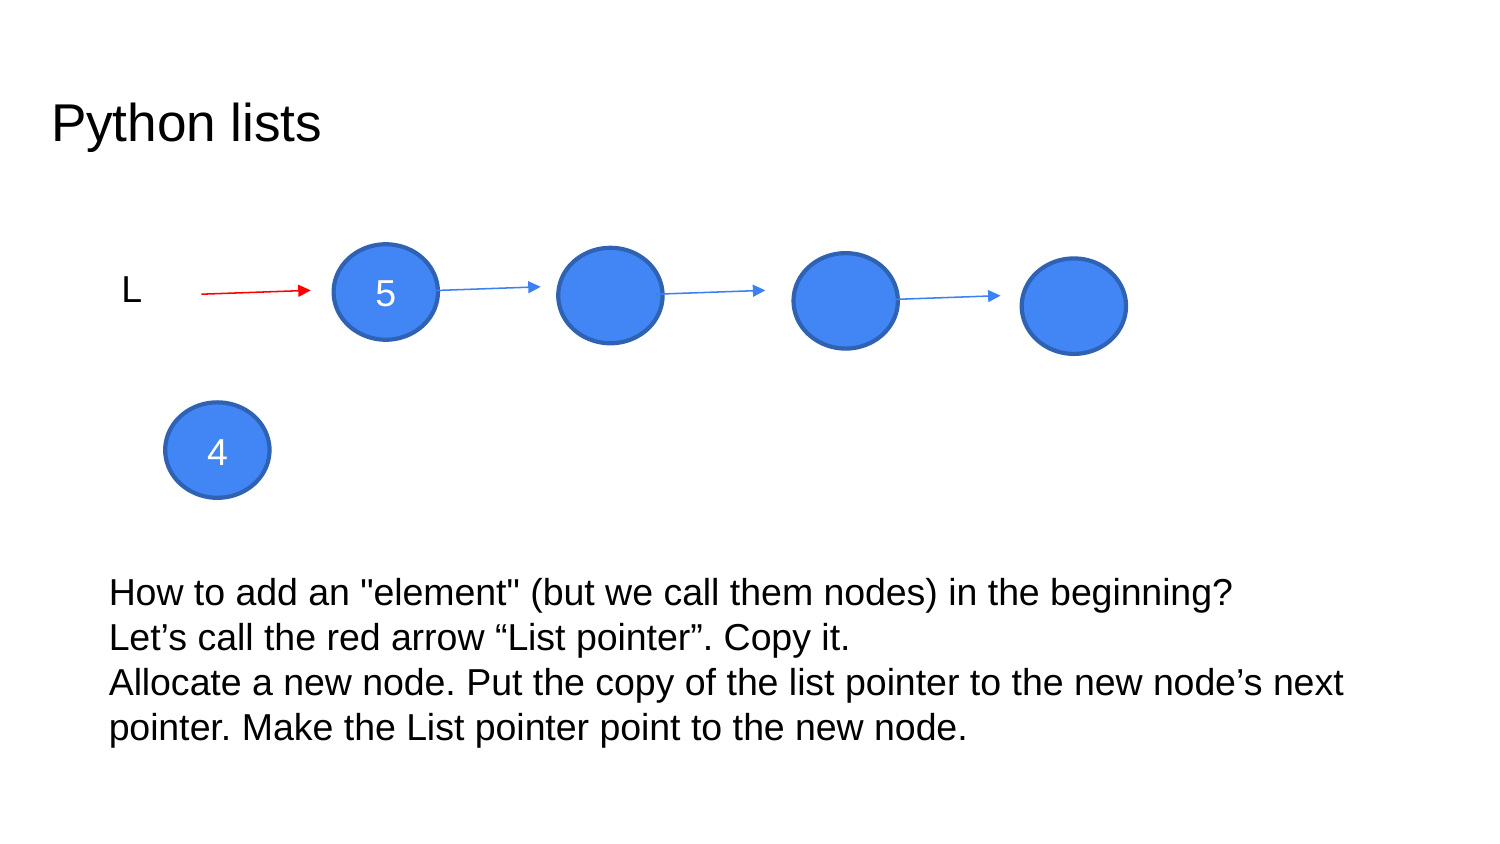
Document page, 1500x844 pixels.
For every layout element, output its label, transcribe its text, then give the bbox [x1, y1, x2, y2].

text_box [201, 290, 311, 295]
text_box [890, 295, 1001, 300]
text_box 5 [331, 242, 440, 342]
text_box [791, 251, 900, 351]
title Python lists [51, 72, 1449, 167]
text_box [655, 290, 766, 295]
text_box [1019, 256, 1129, 357]
text_box L [106, 257, 218, 318]
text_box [431, 286, 541, 291]
text_box [556, 245, 665, 346]
text_box 4 [163, 400, 272, 500]
text_box How to add an "element" (but we call them nodes) in the beginning? Let’s call the red arrow “List pointer”. Copy it. Allocate a new node. Put the copy of the list pointer to the new node’s next pointer. Make the List pointer point to the new node. [93, 560, 1434, 756]
